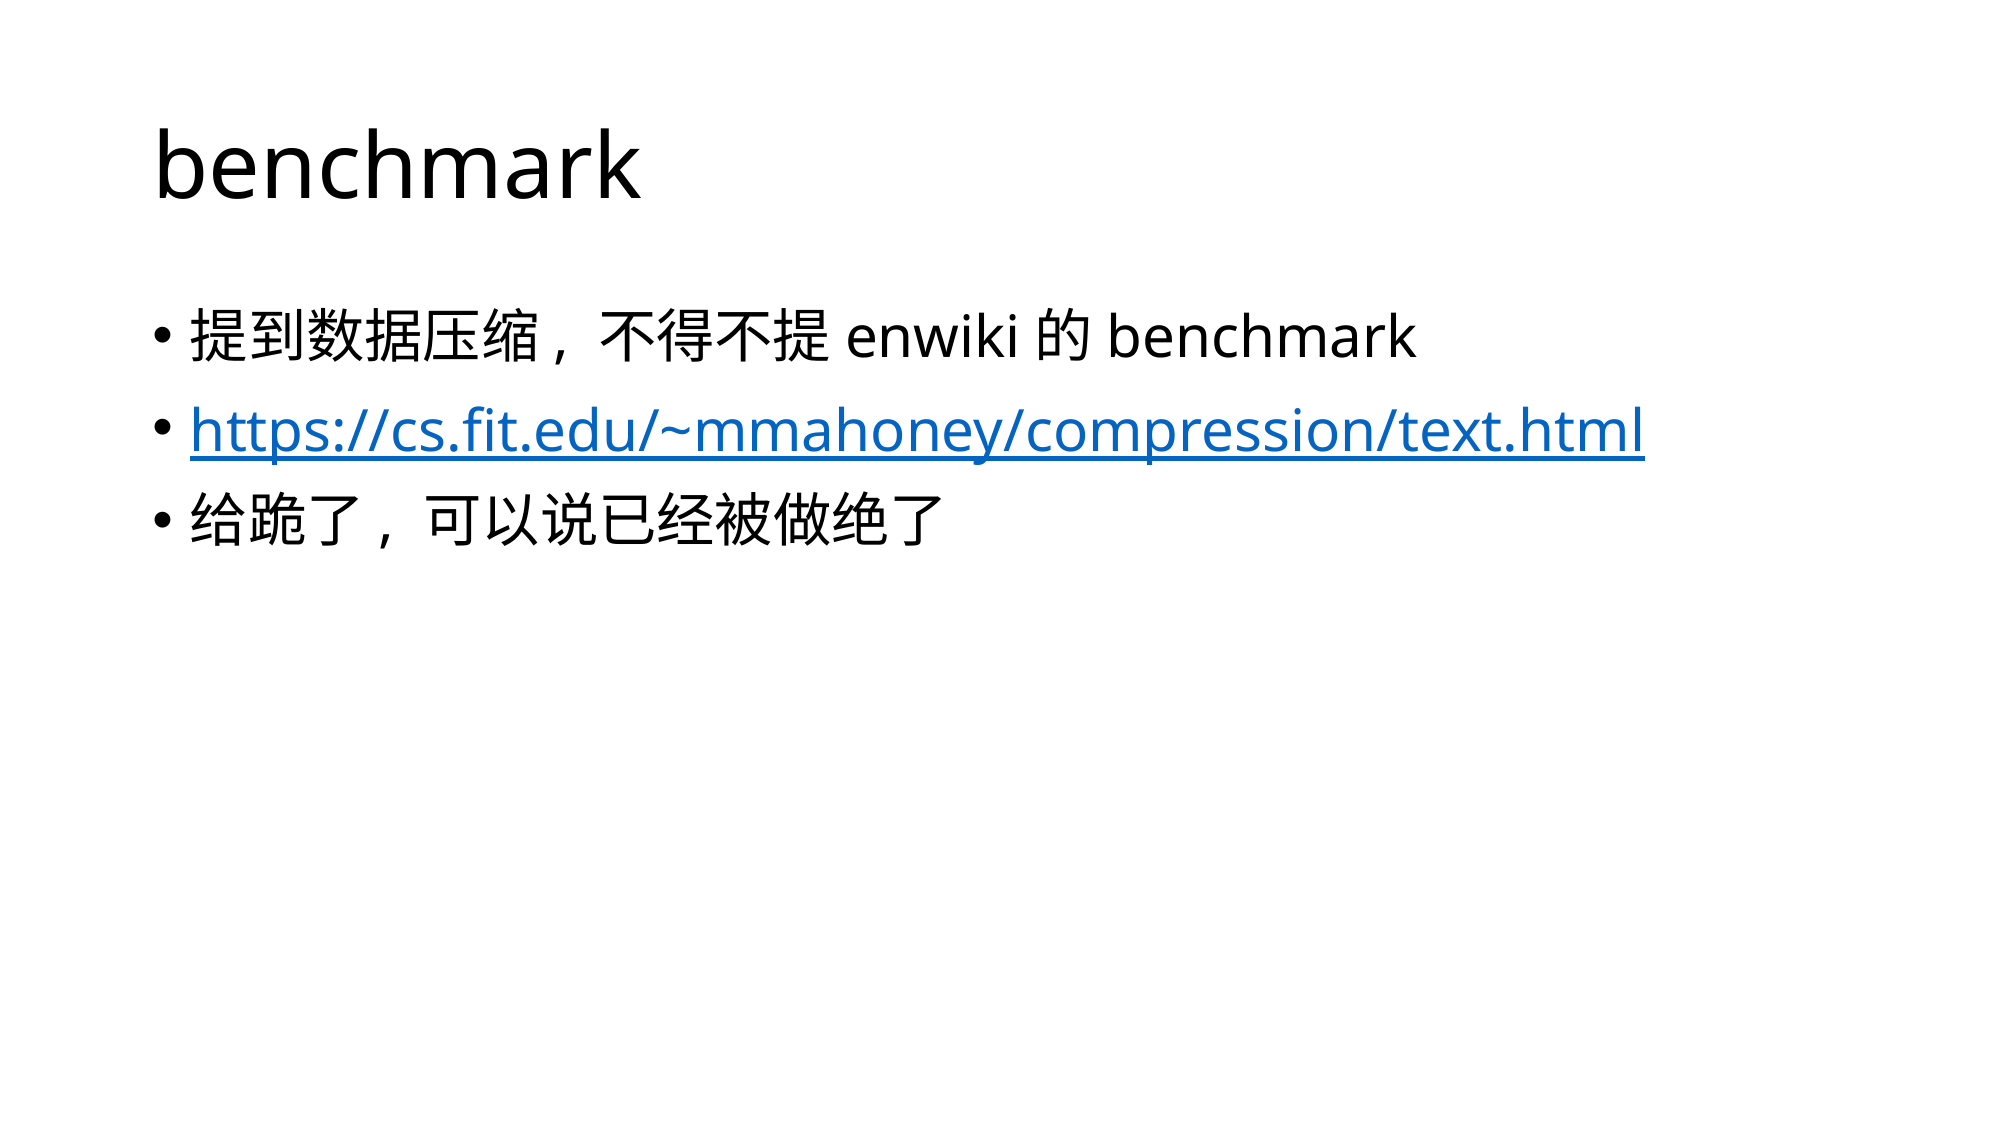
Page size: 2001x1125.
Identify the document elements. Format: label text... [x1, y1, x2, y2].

title benchmark [137, 59, 1863, 278]
list 提到数据压缩, 不得不提enwiki的benchmark https://cs.fit.edu/~mmahoney/compression/text.html 给跪了, 可以说已经被做绝了 [137, 299, 1863, 1014]
